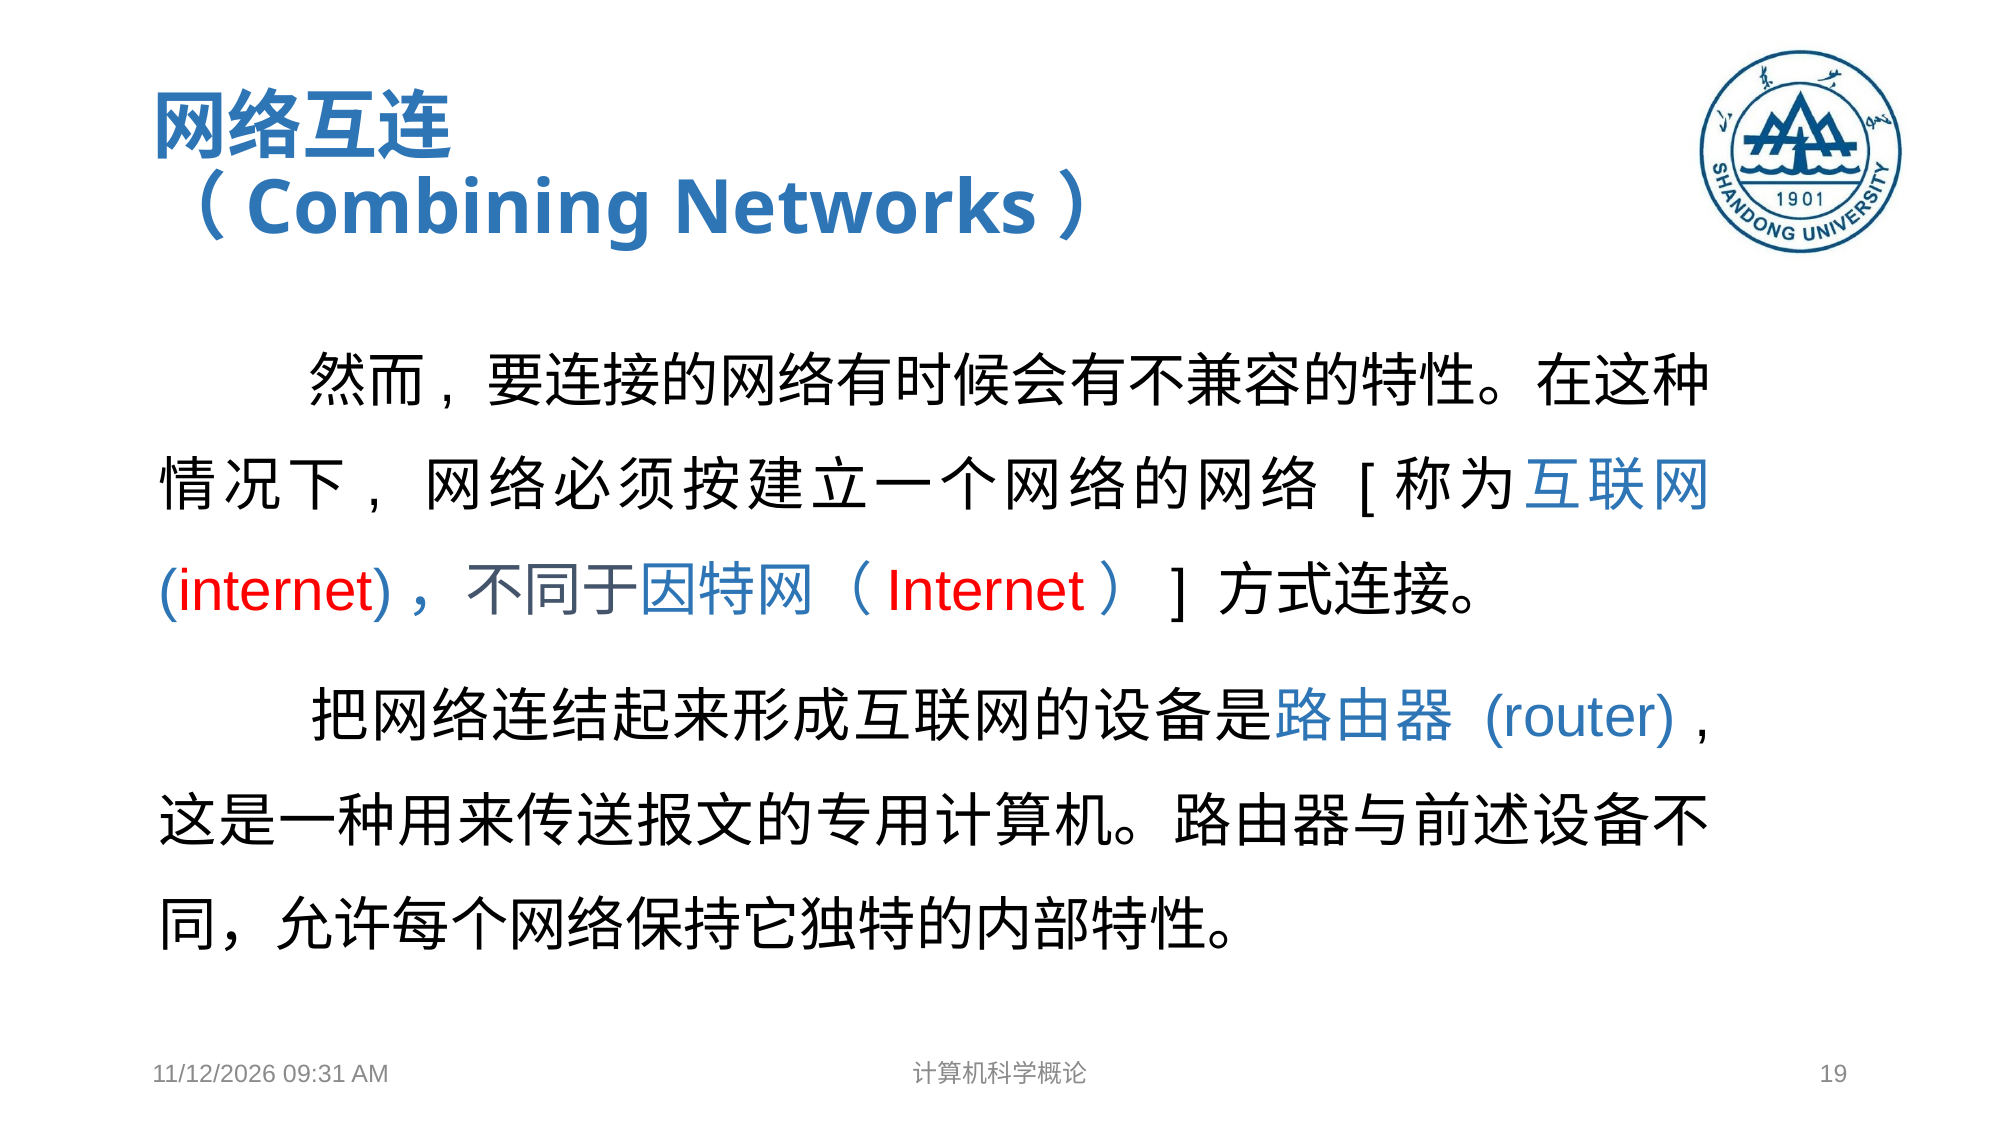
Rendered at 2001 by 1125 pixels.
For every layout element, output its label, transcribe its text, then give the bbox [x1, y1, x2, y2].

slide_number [137, 1042, 588, 1103]
footer 计算机科学概论 [662, 1042, 1338, 1103]
title 网络互连 （Combining Networks） [137, 59, 1863, 278]
slide_number 19 [1412, 1042, 1863, 1103]
list 然而, 要连接的网络有时候会有不兼容的特性。在这种情况下, 网络必须按建立一个网络的网络 [称为互联网 (internet)，不同于因特网（Internet）] 方式连接。 把网络连结起来形成互联网的设备是路由器 (router) , 这是一种用来传送报文的专用计算机。路由器与前述设备不同，允许每个网络保持它独特的内部特性。 [143, 300, 1726, 976]
picture [1689, 30, 1922, 263]
